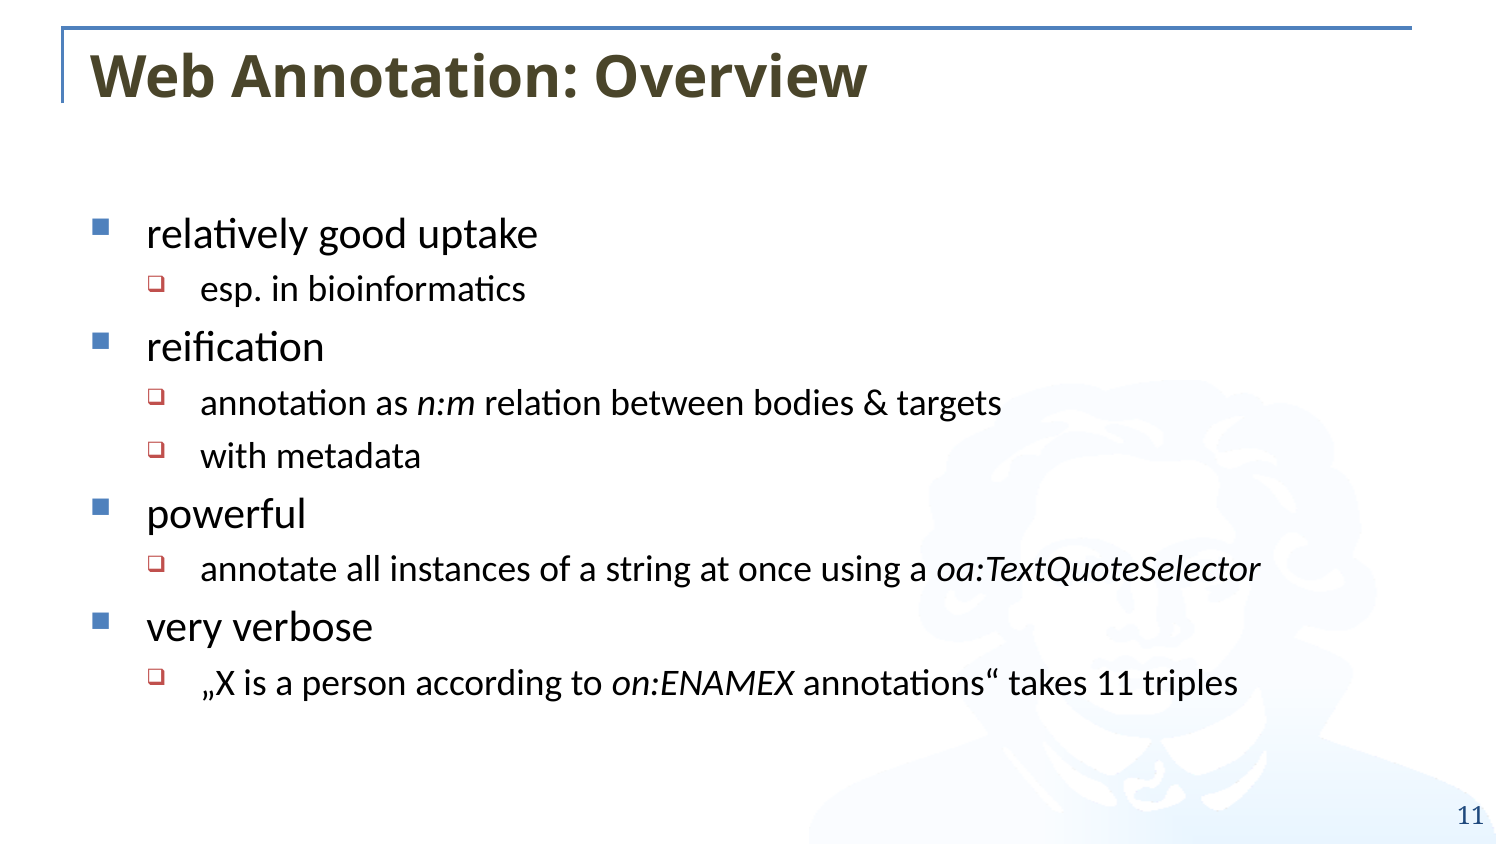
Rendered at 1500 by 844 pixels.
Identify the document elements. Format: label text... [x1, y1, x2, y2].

list relatively good uptake esp. in bioinformatics reification annotation as n:m relation between bodies & targets with metadata powerful annotate all instances of a string at once using a oa:TextQuoteSelector very verbose „X is a person according to on:ENAMEX annotations“ takes 11 triples [75, 196, 1425, 755]
slide_number 11 [1149, 784, 1500, 842]
title Web Annotation: Overview [75, 32, 1425, 173]
